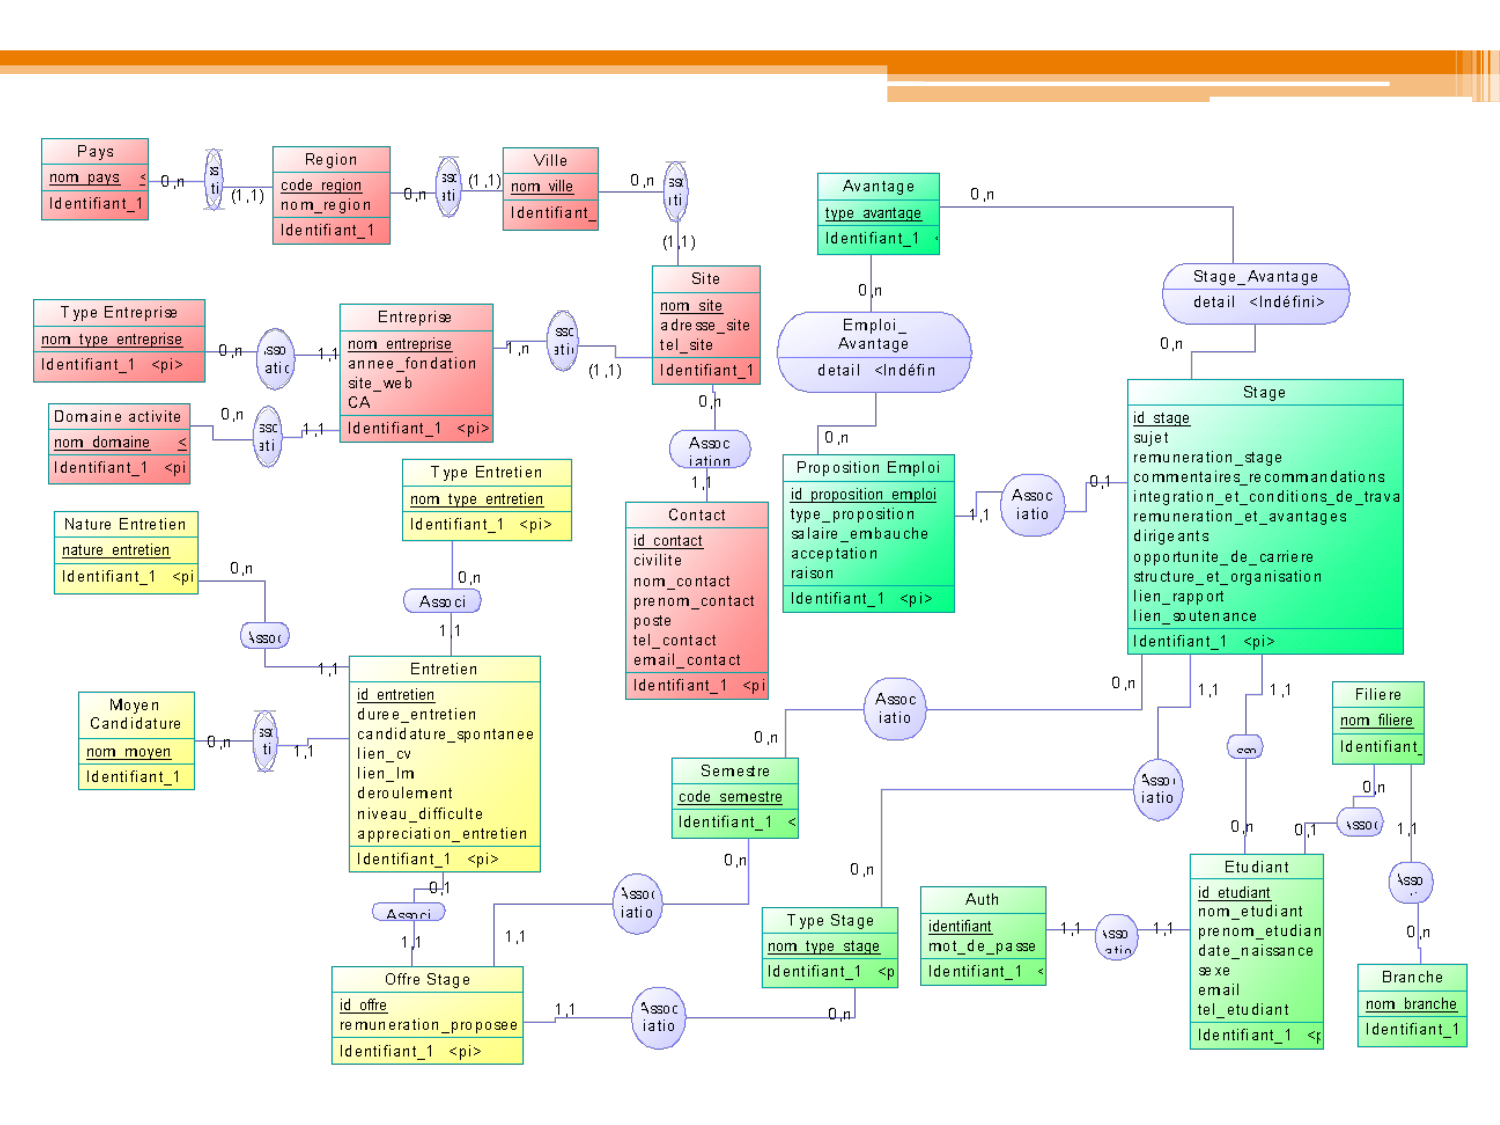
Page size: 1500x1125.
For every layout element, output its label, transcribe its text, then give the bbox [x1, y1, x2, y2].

picture [31, 136, 1472, 1067]
slide_number ‹#› [1341, 0, 1466, 61]
